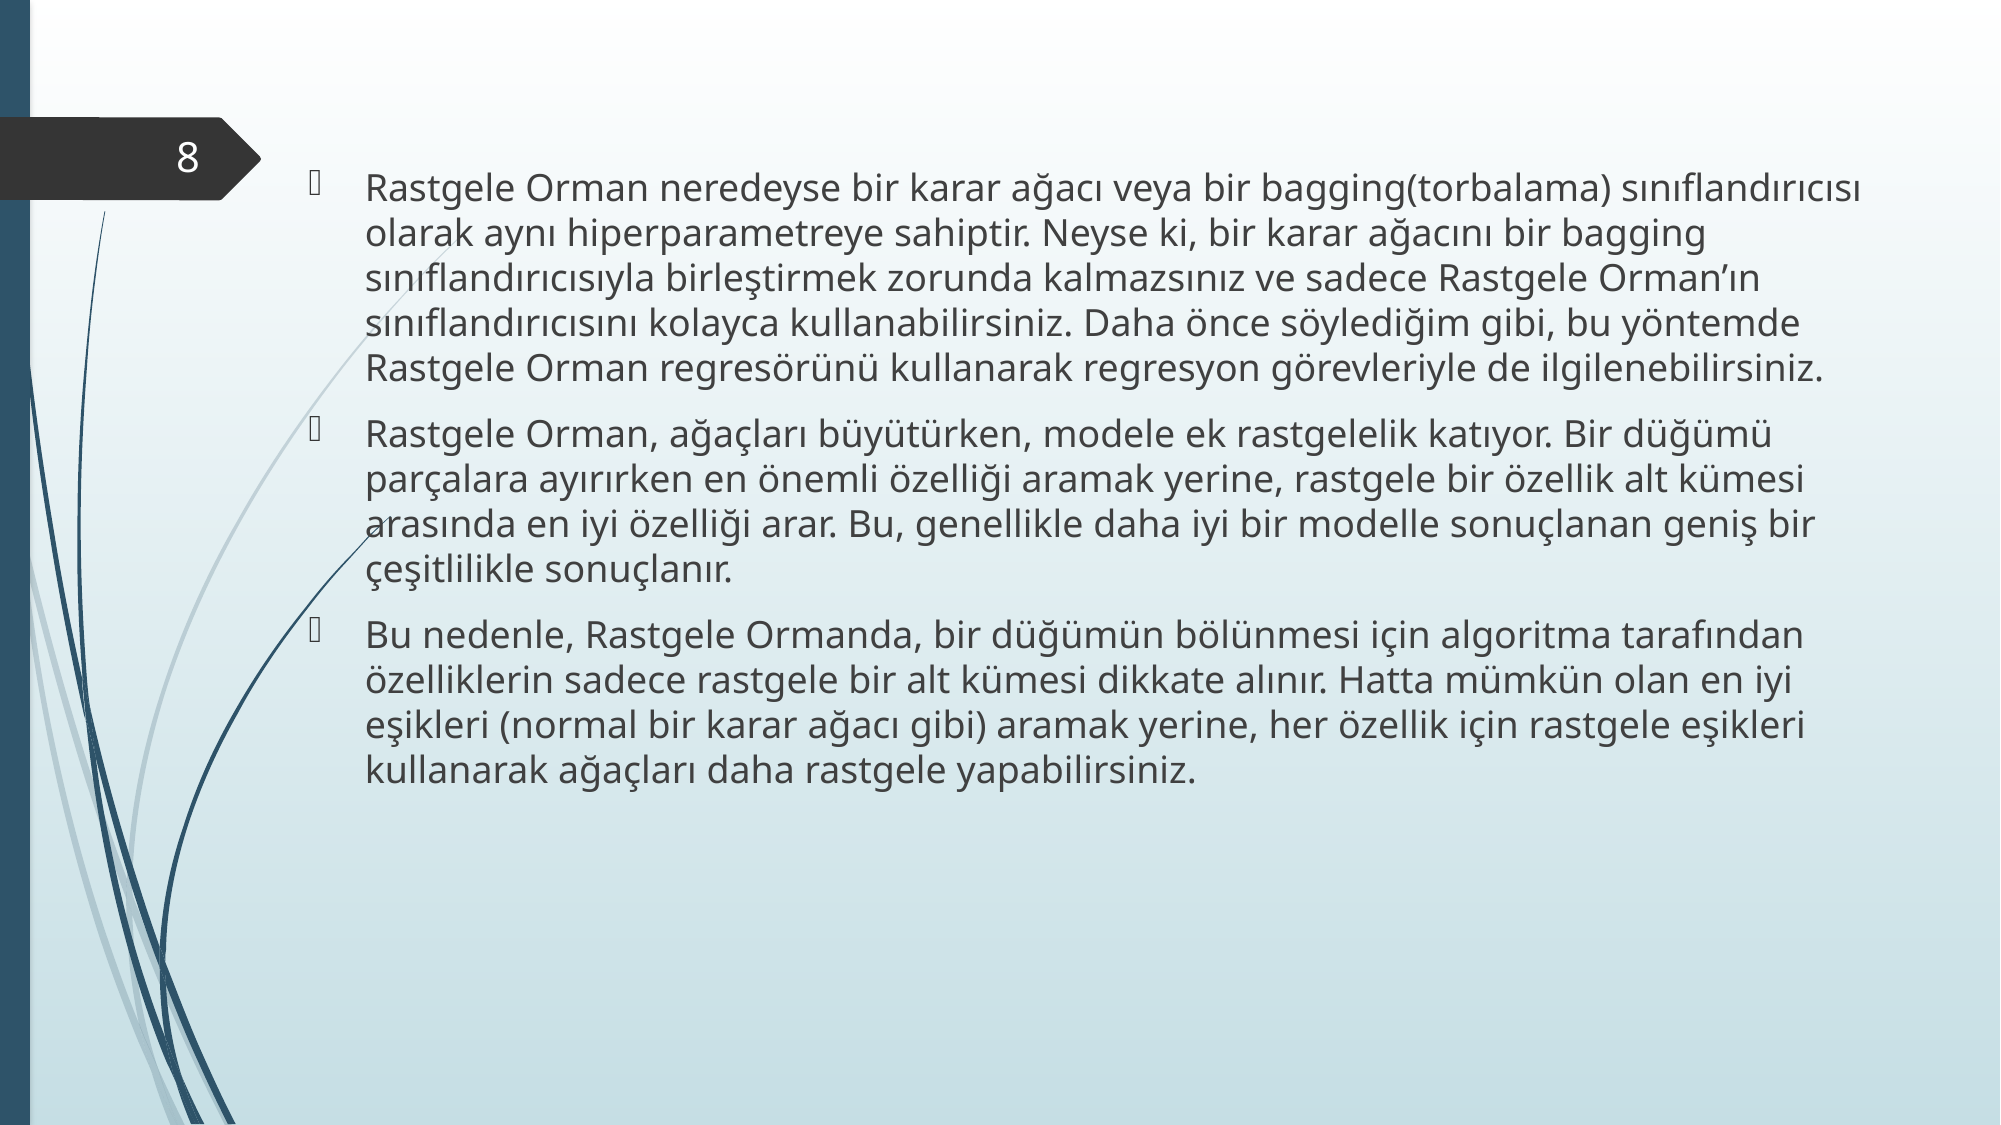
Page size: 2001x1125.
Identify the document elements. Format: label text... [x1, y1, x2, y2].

slide_number 8 [87, 129, 216, 190]
list Rastgele Orman neredeyse bir karar ağacı veya bir bagging(torbalama) sınıflandırıcısı olarak aynı hiperparametreye sahiptir. Neyse ki, bir karar ağacını bir bagging sınıflandırıcısıyla birleştirmek zorunda kalmazsınız ve sadece Rastgele Orman’ın sınıflandırıcısını kolayca kullanabilirsiniz. Daha önce söylediğim gibi, bu yöntemde Rastgele Orman regresörünü kullanarak regresyon görevleriyle de ilgilenebilirsiniz. Rastgele Orman, ağaçları büyütürken, modele ek rastgelelik katıyor. Bir düğümü parçalara ayırırken en önemli özelliği aramak yerine, rastgele bir özellik alt kümesi arasında en iyi özelliği arar. Bu, genellikle daha iyi bir modelle sonuçlanan geniş bir çeşitlilikle sonuçlanır. Bu nedenle, Rastgele Ormanda, bir düğümün bölünmesi için algoritma tarafından özelliklerin sadece rastgele bir alt kümesi dikkate alınır. Hatta mümkün olan en iyi eşikleri (normal bir karar ağacı gibi) aramak yerine, her özellik için rastgele eşikleri kullanarak ağaçları daha rastgele yapabilirsiniz. [293, 156, 1888, 970]
